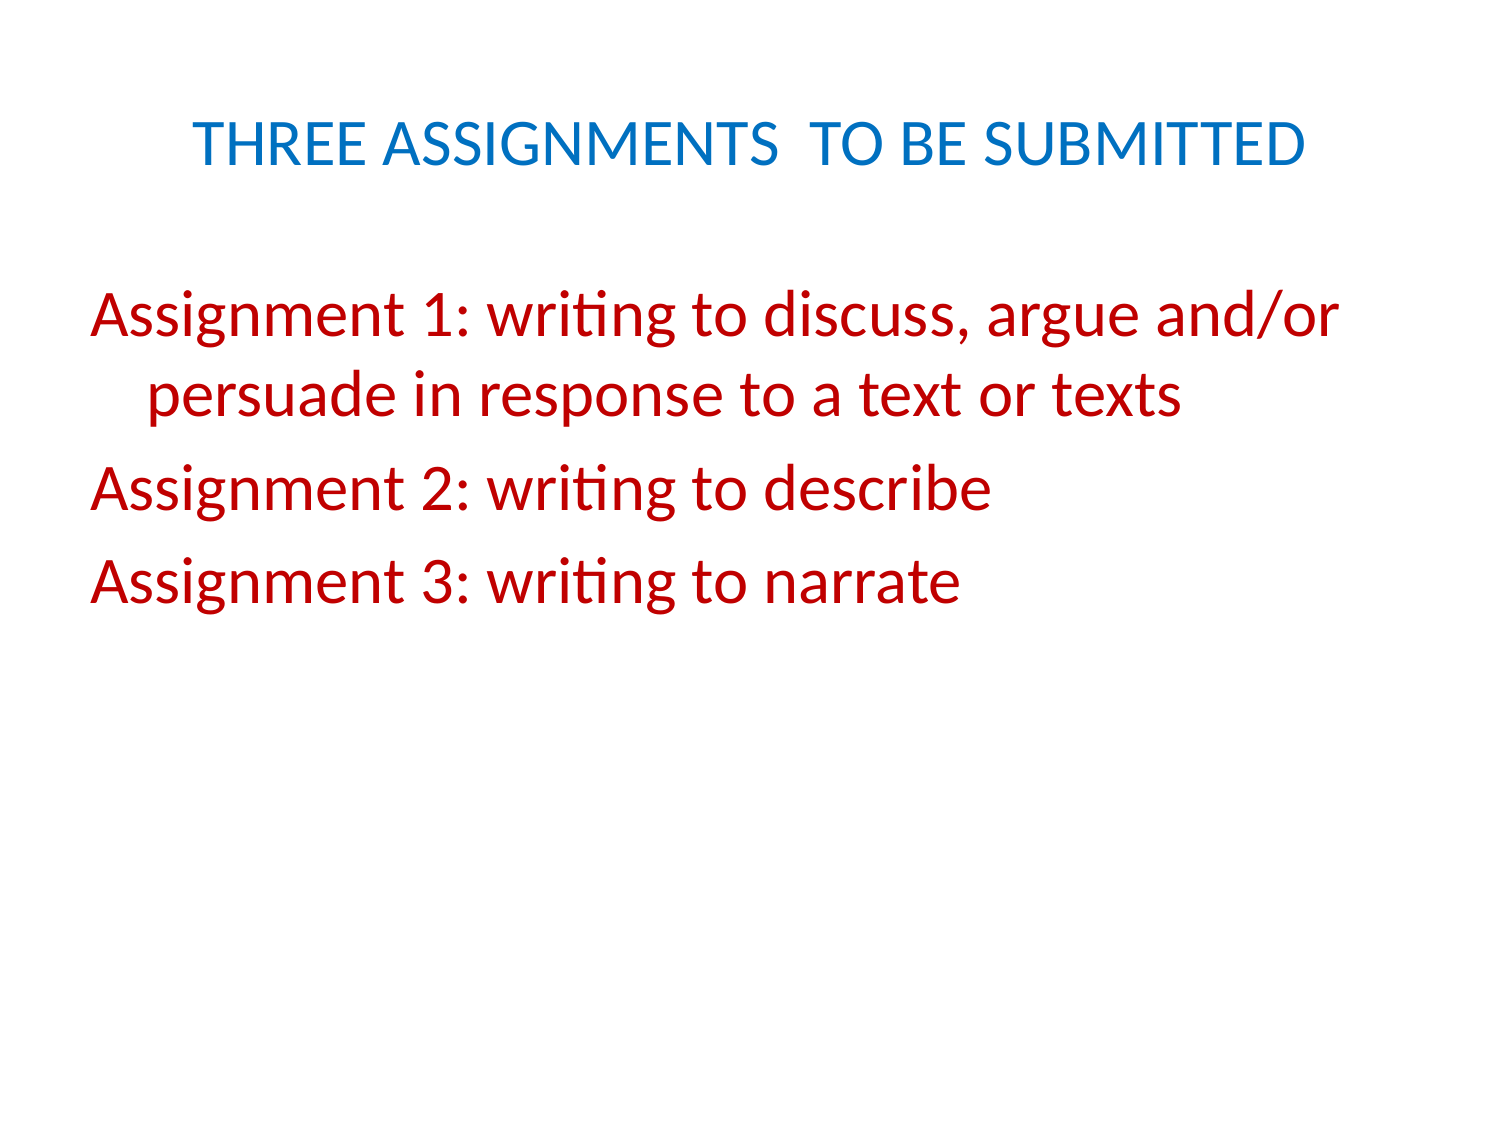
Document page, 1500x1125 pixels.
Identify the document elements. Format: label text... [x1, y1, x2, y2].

title THREE ASSIGNMENTS TO BE SUBMITTED [75, 45, 1425, 233]
list Assignment 1: writing to discuss, argue and/or persuade in response to a text or texts Assignment 2: writing to describe Assignment 3: writing to narrate [75, 262, 1425, 1005]
